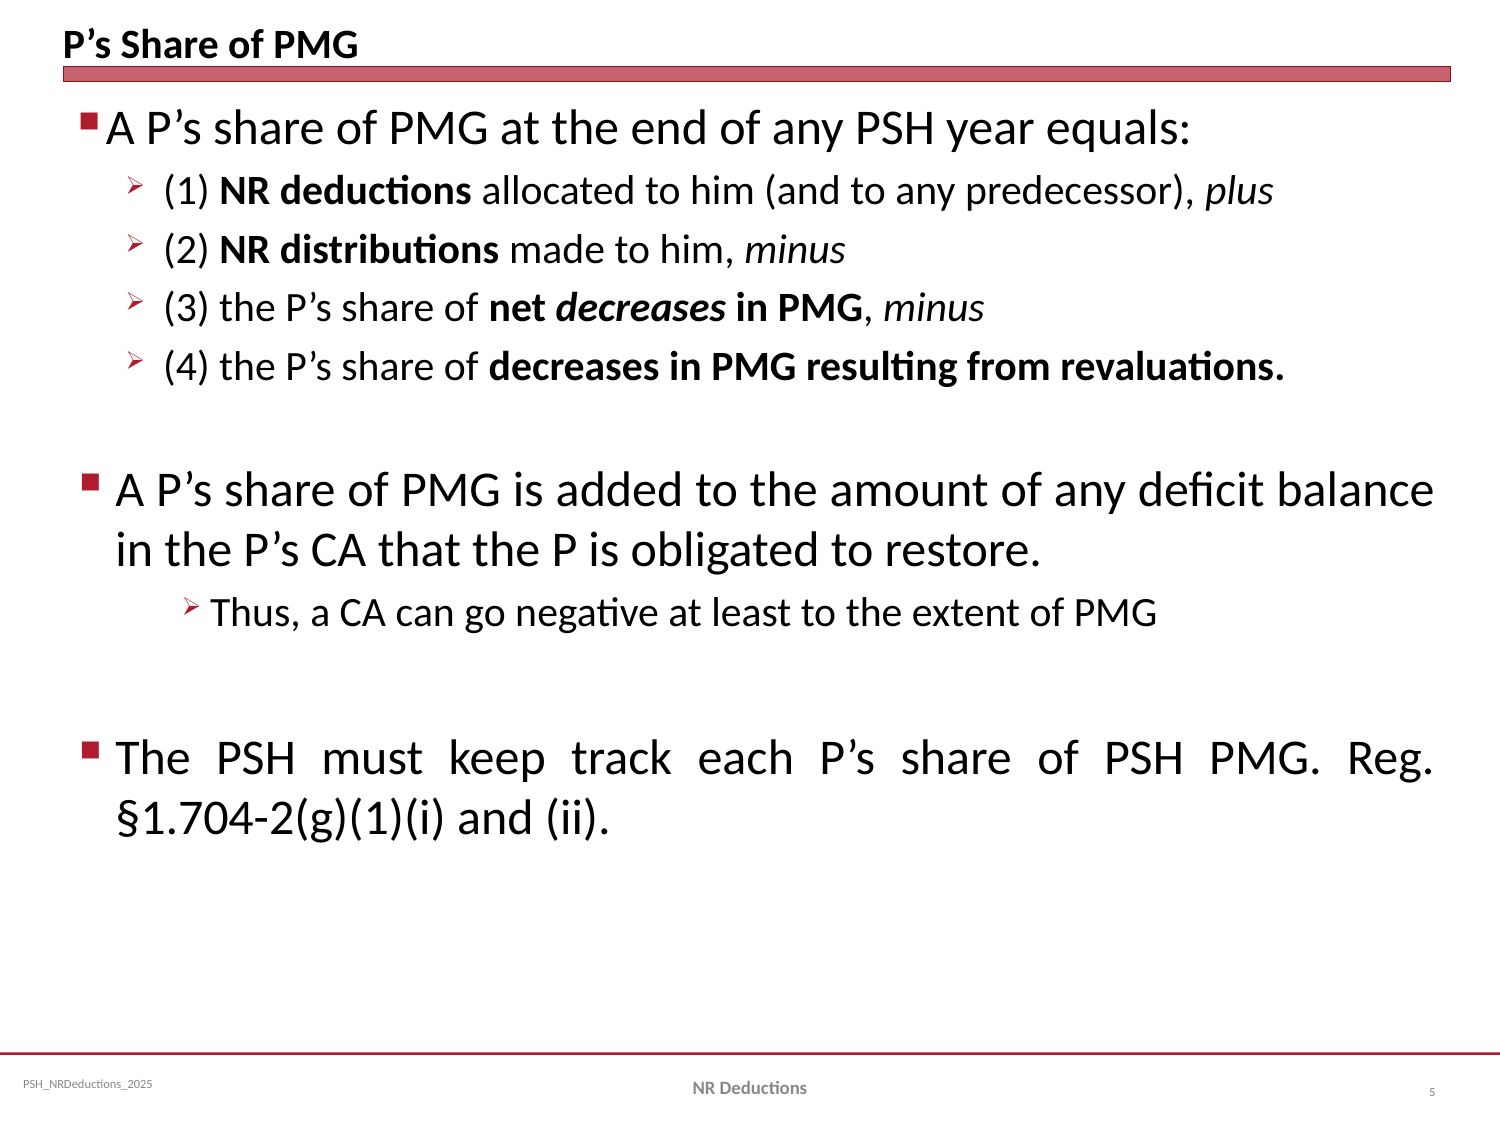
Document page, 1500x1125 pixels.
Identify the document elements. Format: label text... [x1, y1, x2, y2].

title P’s Share of PMG [62, 6, 1451, 67]
slide_number 5 [1375, 1061, 1451, 1122]
footer NR Deductions [512, 1056, 988, 1117]
list A P’s share of PMG at the end of any PSH year equals: (1) NR deductions allocated to him (and to any predecessor), plus (2) NR distributions made to him, minus (3) the P’s share of net decreases in PMG, minus (4) the P’s share of decreases in PMG resulting from revaluations. A P’s share of PMG is added to the amount of any deficit balance in the P’s CA that the P is obligated to restore. Thus, a CA can go negative at least to the extent of PMG The PSH must keep track each P’s share of PSH PMG. Reg. §1.704-2(g)(1)(i) and (ii). [63, 87, 1451, 1041]
